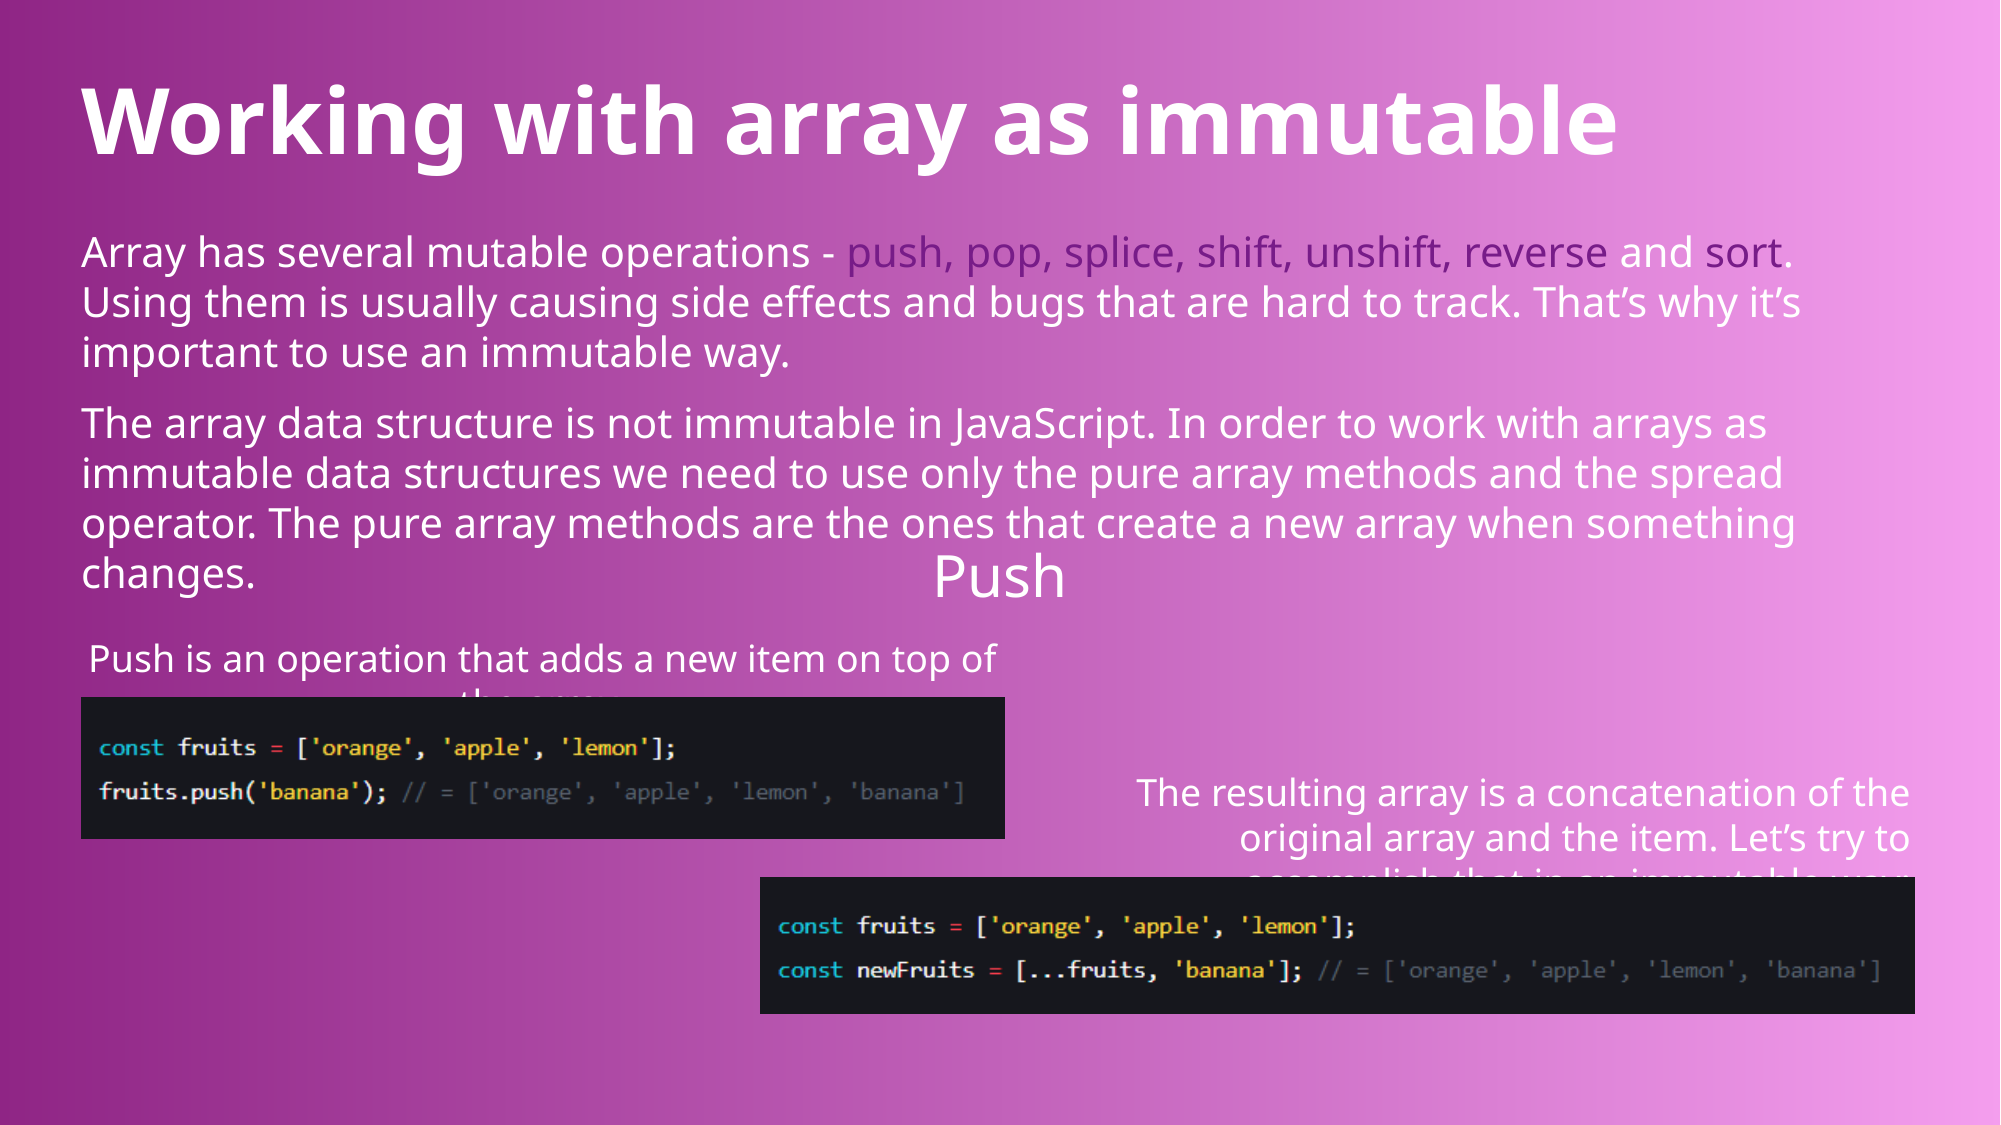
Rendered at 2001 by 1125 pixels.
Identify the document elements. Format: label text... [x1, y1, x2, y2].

text_box Push [917, 532, 1083, 617]
text_box The resulting array is a concatenation of the original array and the item. Let’s try to accomplish that in an immutable way: [1042, 761, 1927, 912]
title Working with array as immutable [81, 68, 1857, 181]
picture [760, 877, 1915, 1014]
text_box Push is an operation that adds a new item on top of the array. [42, 627, 1043, 733]
list Array has several mutable operations - push, pop, splice, shift, unshift, reverse and sort. Using them is usually causing side effects and bugs that are hard to track. That’s why it’s important to use an immutable way. The array data structure is not immutable in JavaScript. In order to work with arrays as immutable data structures we need to use only the pure array methods and the spread operator. The pure array methods are the ones that create a new array when something changes. [81, 218, 1857, 502]
picture [81, 697, 1005, 839]
